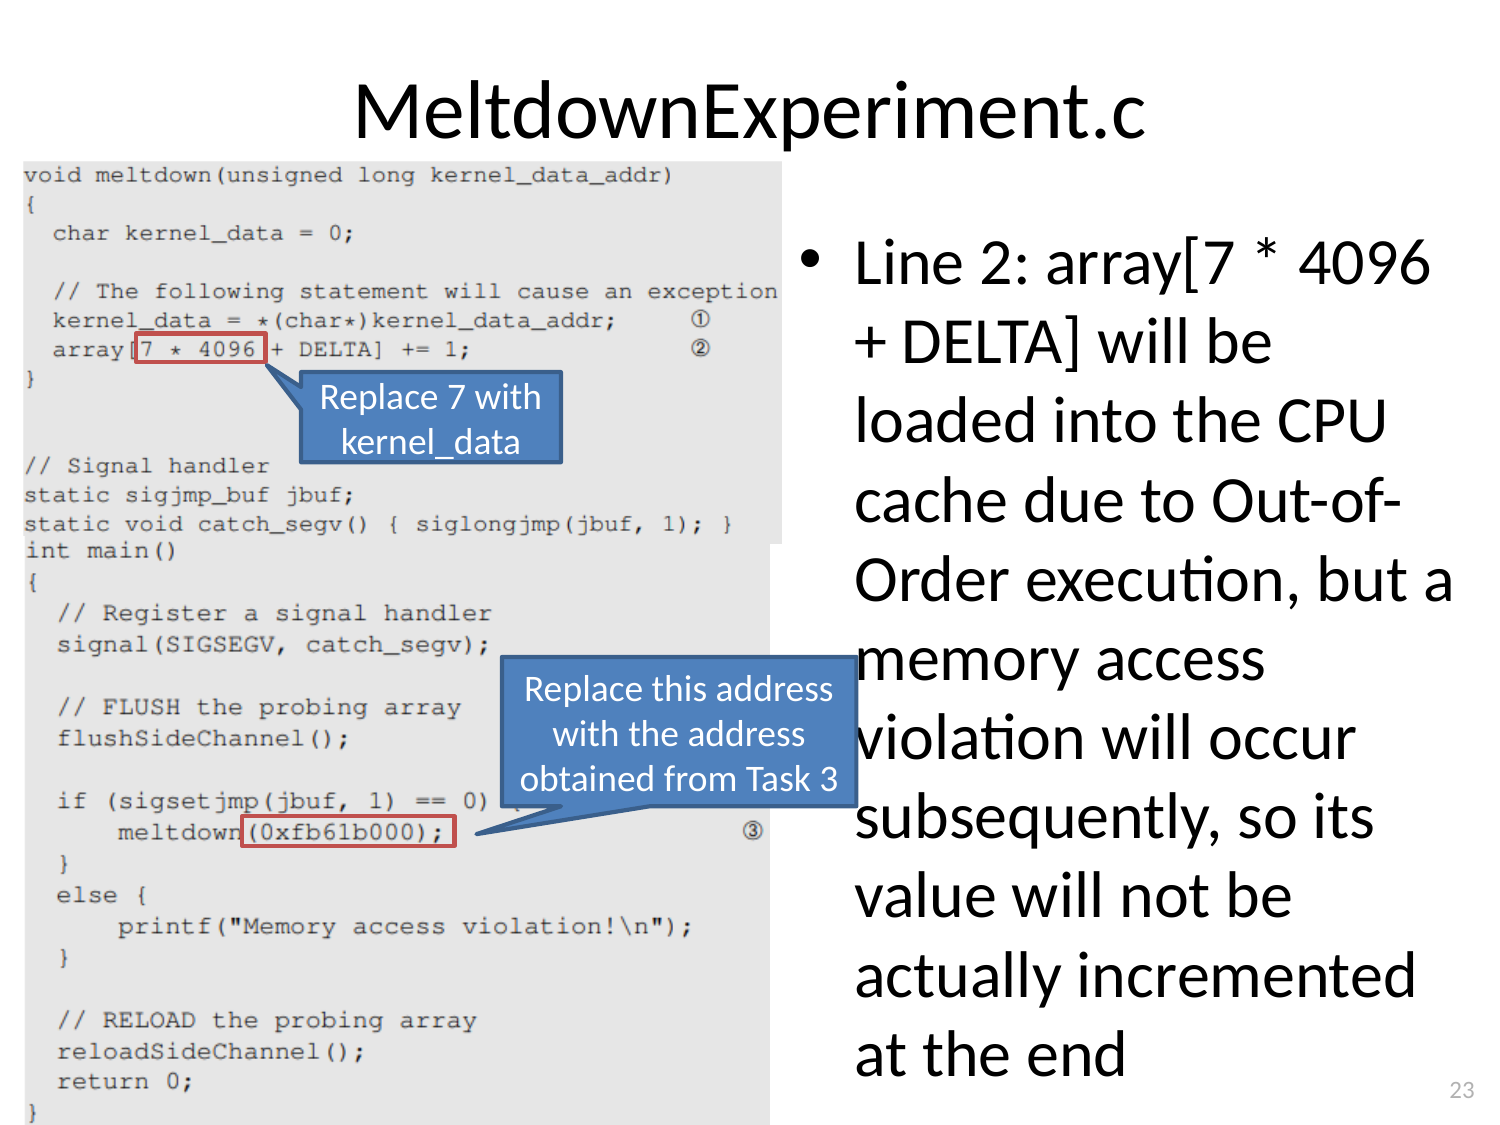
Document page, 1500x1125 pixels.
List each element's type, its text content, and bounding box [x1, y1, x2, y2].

list Line 2: array[7 * 4096 + DELTA] will be loaded into the CPU cache due to Out-of-Order execution, but a memory access violation will occur subsequently, so its value will not be actually incremented at the end [783, 210, 1475, 1100]
picture [22, 160, 782, 1125]
slide_number 23 [1139, 1058, 1490, 1119]
title MeltdownExperiment.c [24, 11, 1475, 200]
text_box Replace this address with the address obtained from Task 3 [776, 654, 859, 809]
